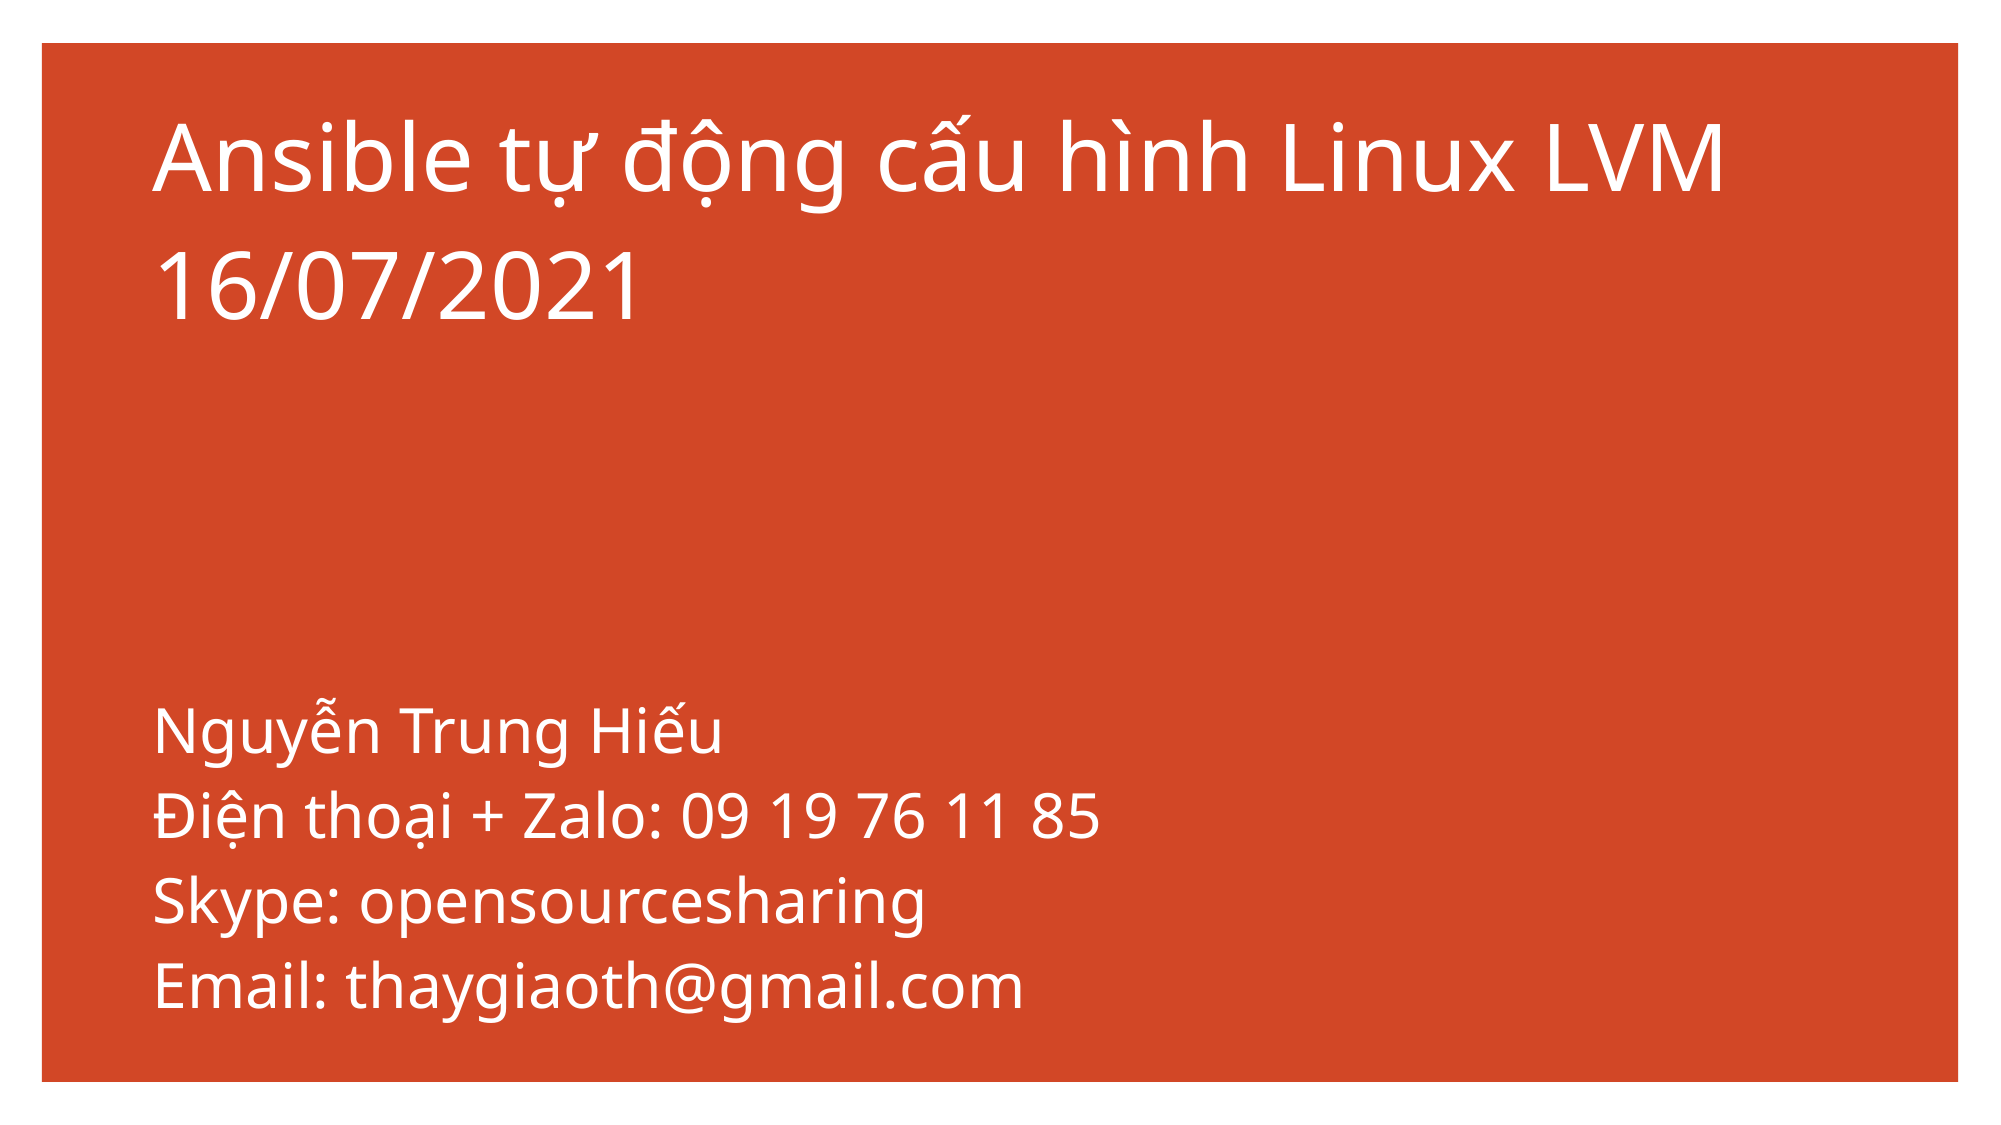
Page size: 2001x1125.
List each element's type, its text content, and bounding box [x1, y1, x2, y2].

title Ansible tự động cấu hình Linux LVM 16/07/2021 Nguyễn Trung Hiếu Điện thoại + Zalo: 09 19 76 11 85 Skype: opensourcesharing Email: thaygiaoth@gmail.com [137, 79, 1863, 1039]
